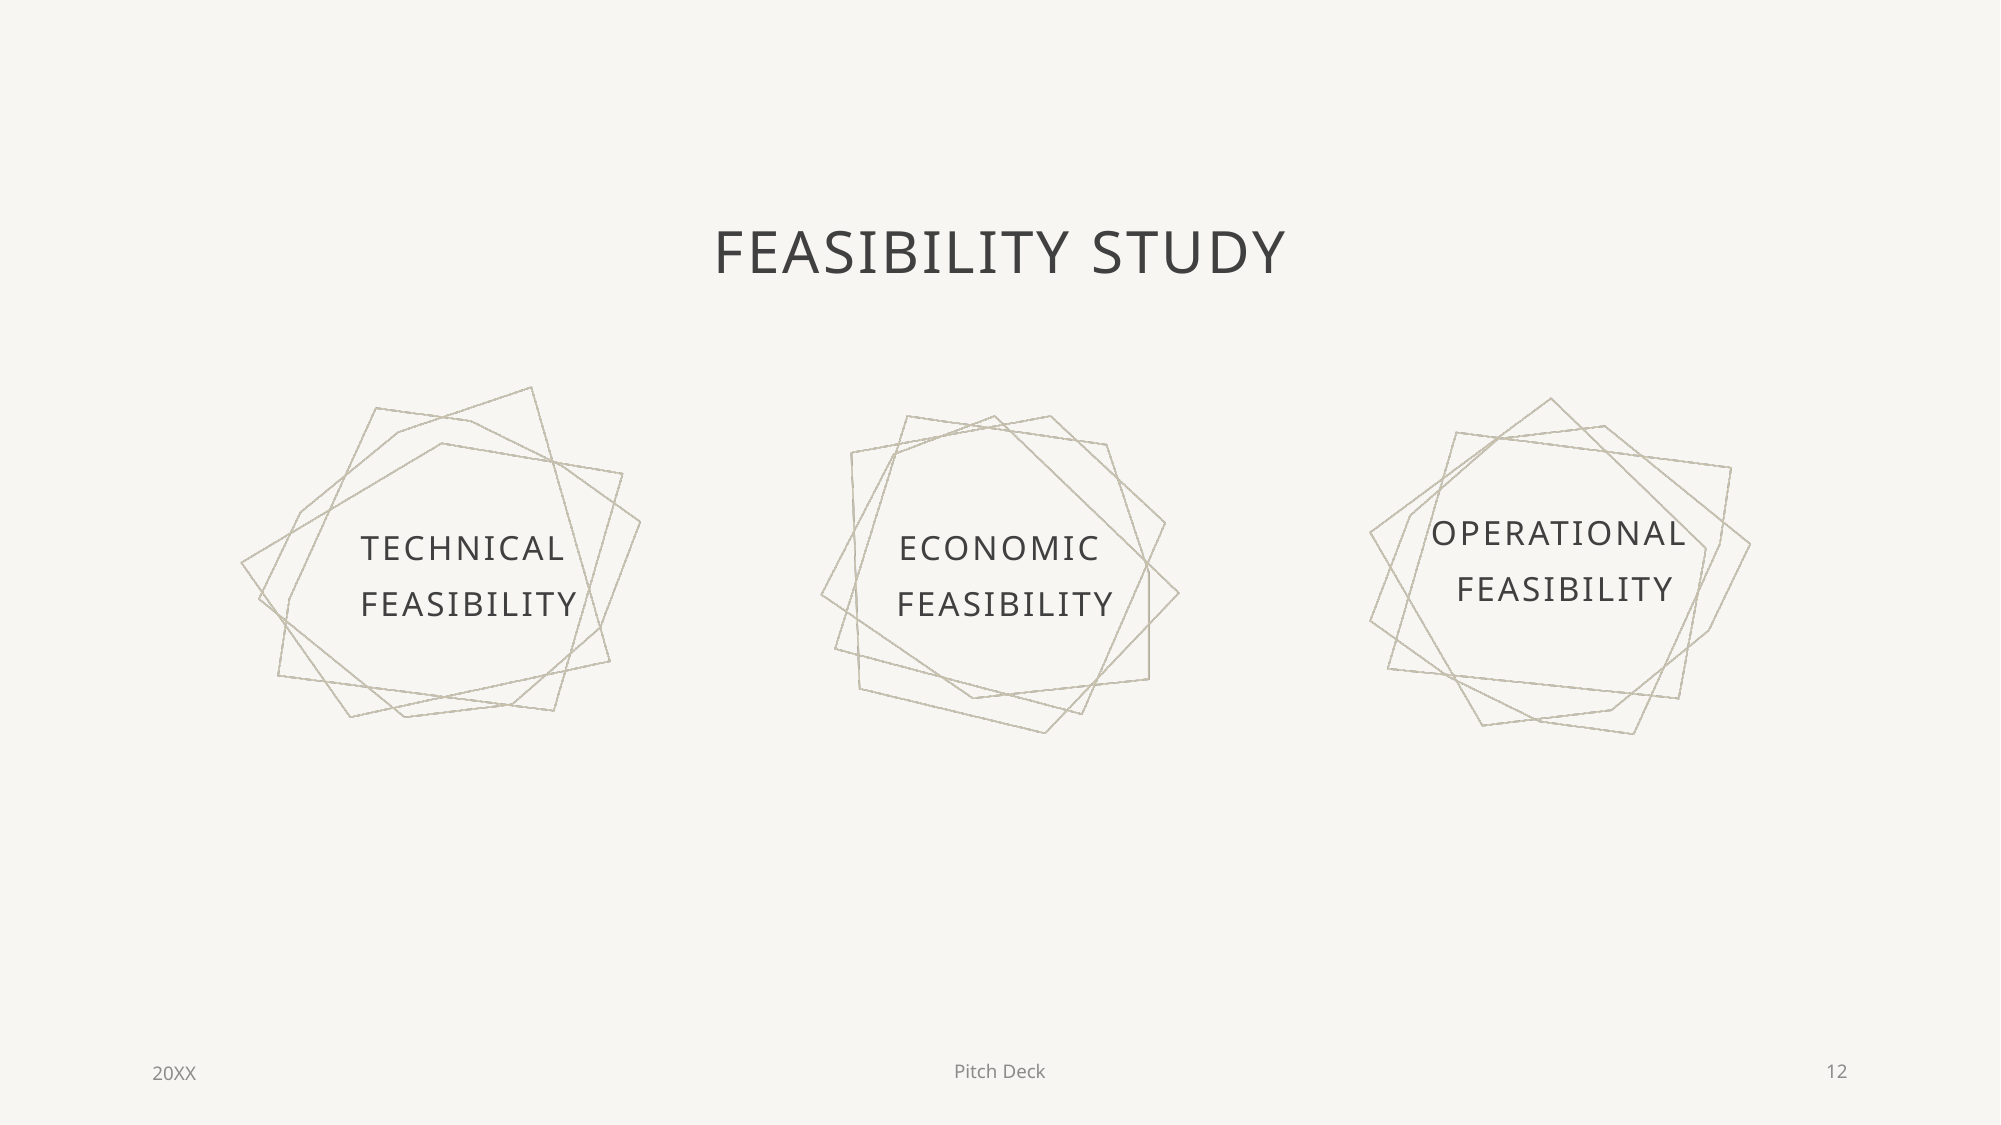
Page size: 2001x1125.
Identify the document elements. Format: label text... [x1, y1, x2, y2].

picture [1369, 397, 1751, 494]
slide_number 12 [1412, 1042, 1863, 1103]
list Operational Feasibility [1330, 494, 1787, 631]
picture [240, 646, 641, 718]
picture [240, 386, 641, 510]
title FEASIBILITY STUDY [309, 146, 1691, 364]
picture [820, 415, 1180, 510]
footer Pitch Deck [662, 1042, 1338, 1103]
list Economic Feasibility [742, 510, 1255, 646]
picture [1369, 631, 1751, 735]
picture [820, 646, 1180, 734]
slide_number 20XX [137, 1042, 588, 1103]
list Technical Feasibility [206, 510, 719, 646]
